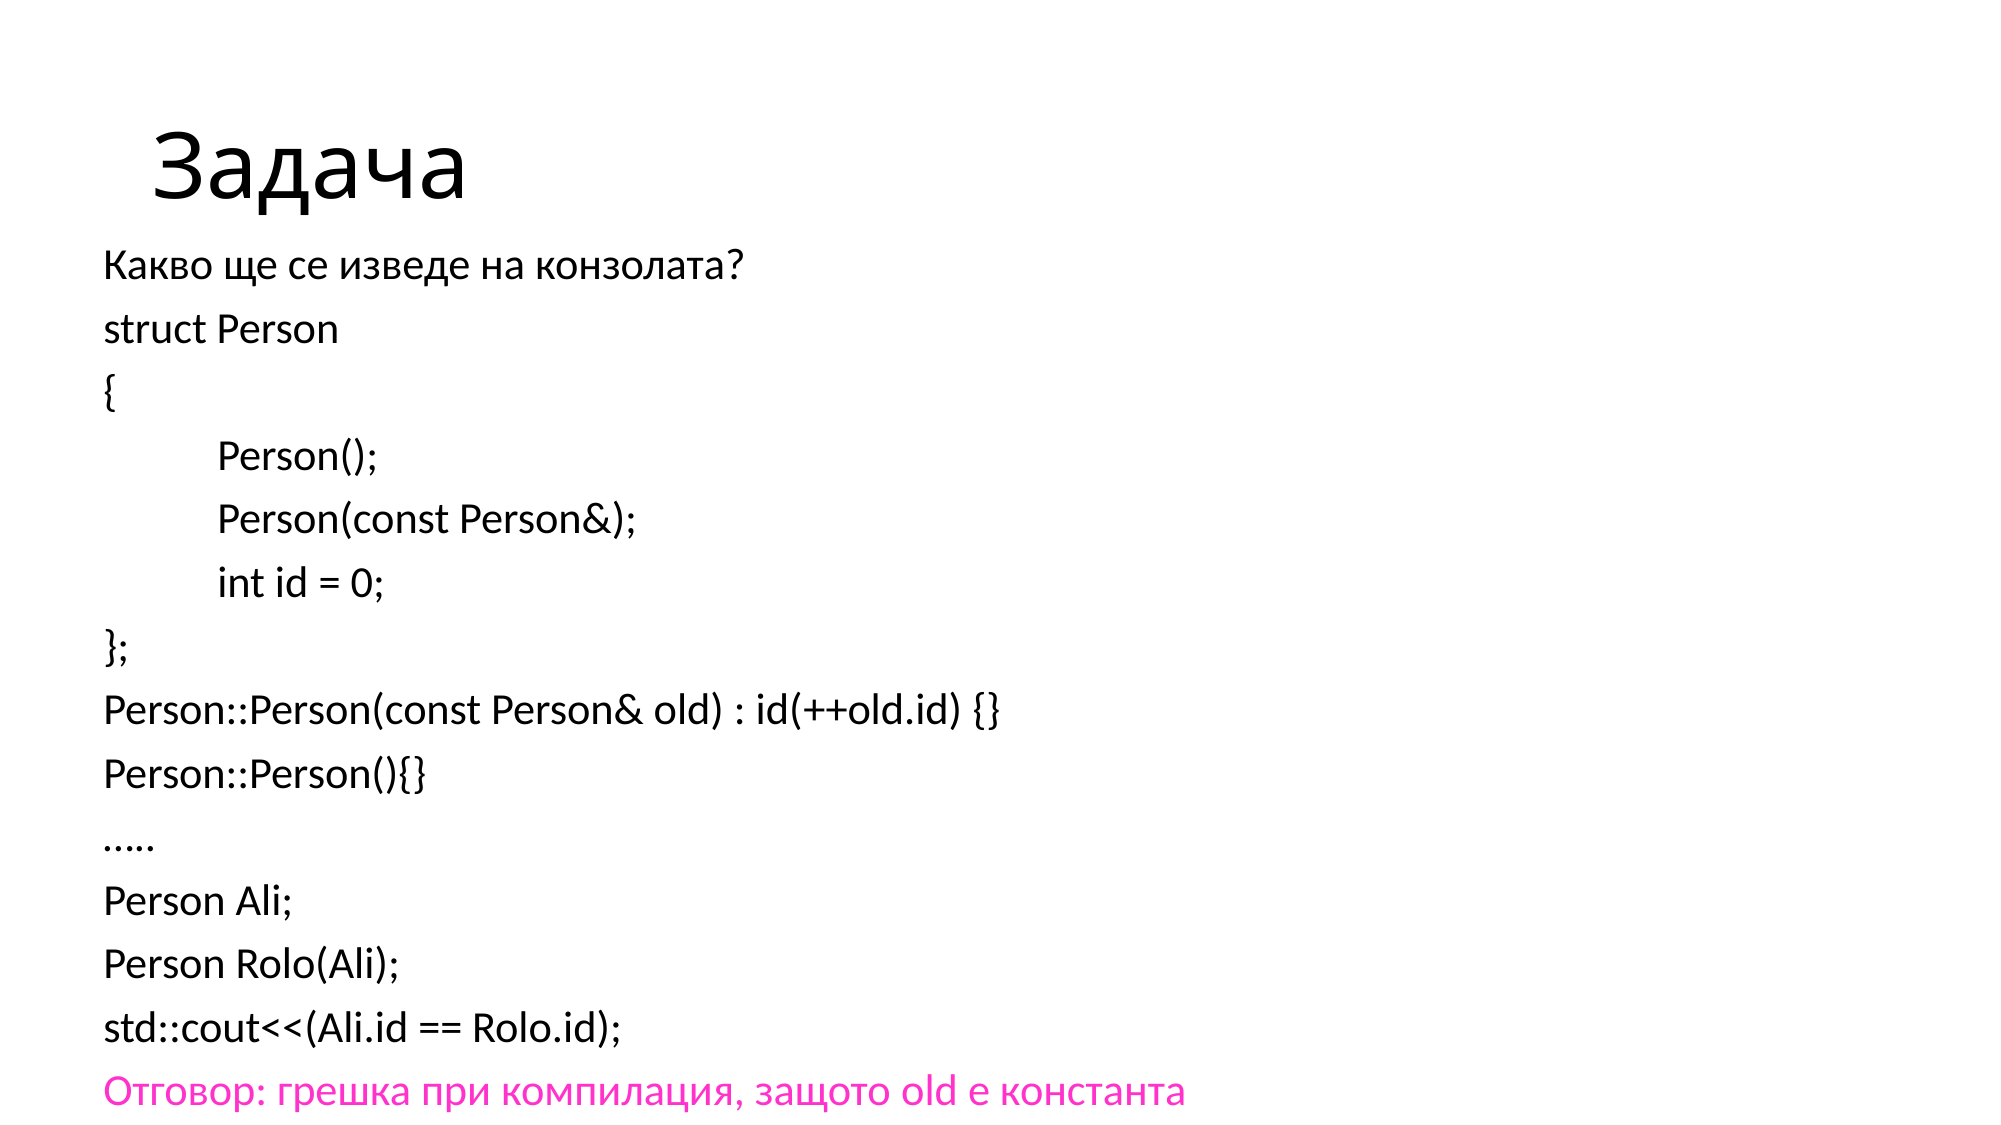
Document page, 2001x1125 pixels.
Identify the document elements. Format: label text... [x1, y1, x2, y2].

title Задача [137, 59, 1863, 234]
list Какво ще се изведе на конзолата? struct Person { Person(); Person(const Person&); int id = 0; }; Person::Person(const Person& old) : id(++old.id) {} Person::Person(){} ….. Person Ali; Person Rolo(Ali); std::cout<<(Ali.id == Rolo.id); Отговор: грешка при компилация, защото old е константа [88, 234, 2000, 1125]
